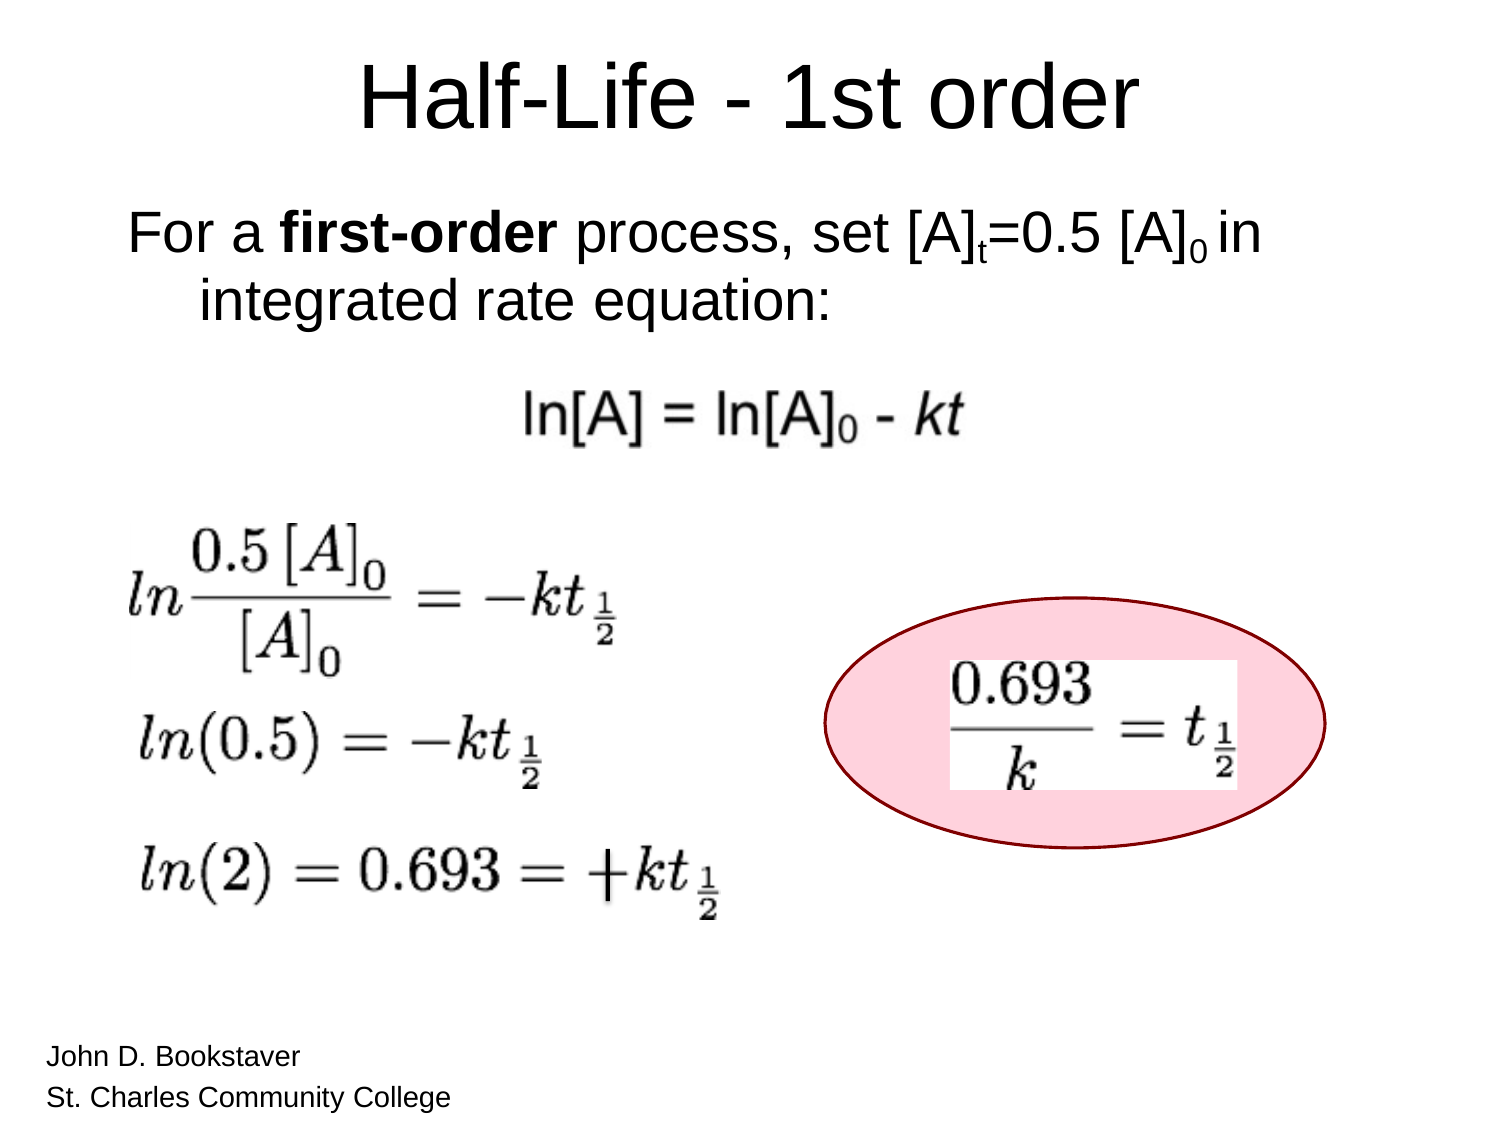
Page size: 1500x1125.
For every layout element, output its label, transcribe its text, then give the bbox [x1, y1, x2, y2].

text_box For a first-order process, set [A]t=0.5 [A]0 in integrated rate equation: [123, 197, 1273, 333]
text_box Half-Life - 1st order [355, 34, 1145, 147]
text_box [129, 523, 617, 679]
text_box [823, 596, 1327, 850]
text_box John D. Bookstaver St. Charles Community College [44, 1028, 455, 1114]
text_box [525, 390, 967, 449]
text_box [139, 711, 542, 789]
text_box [141, 842, 722, 920]
